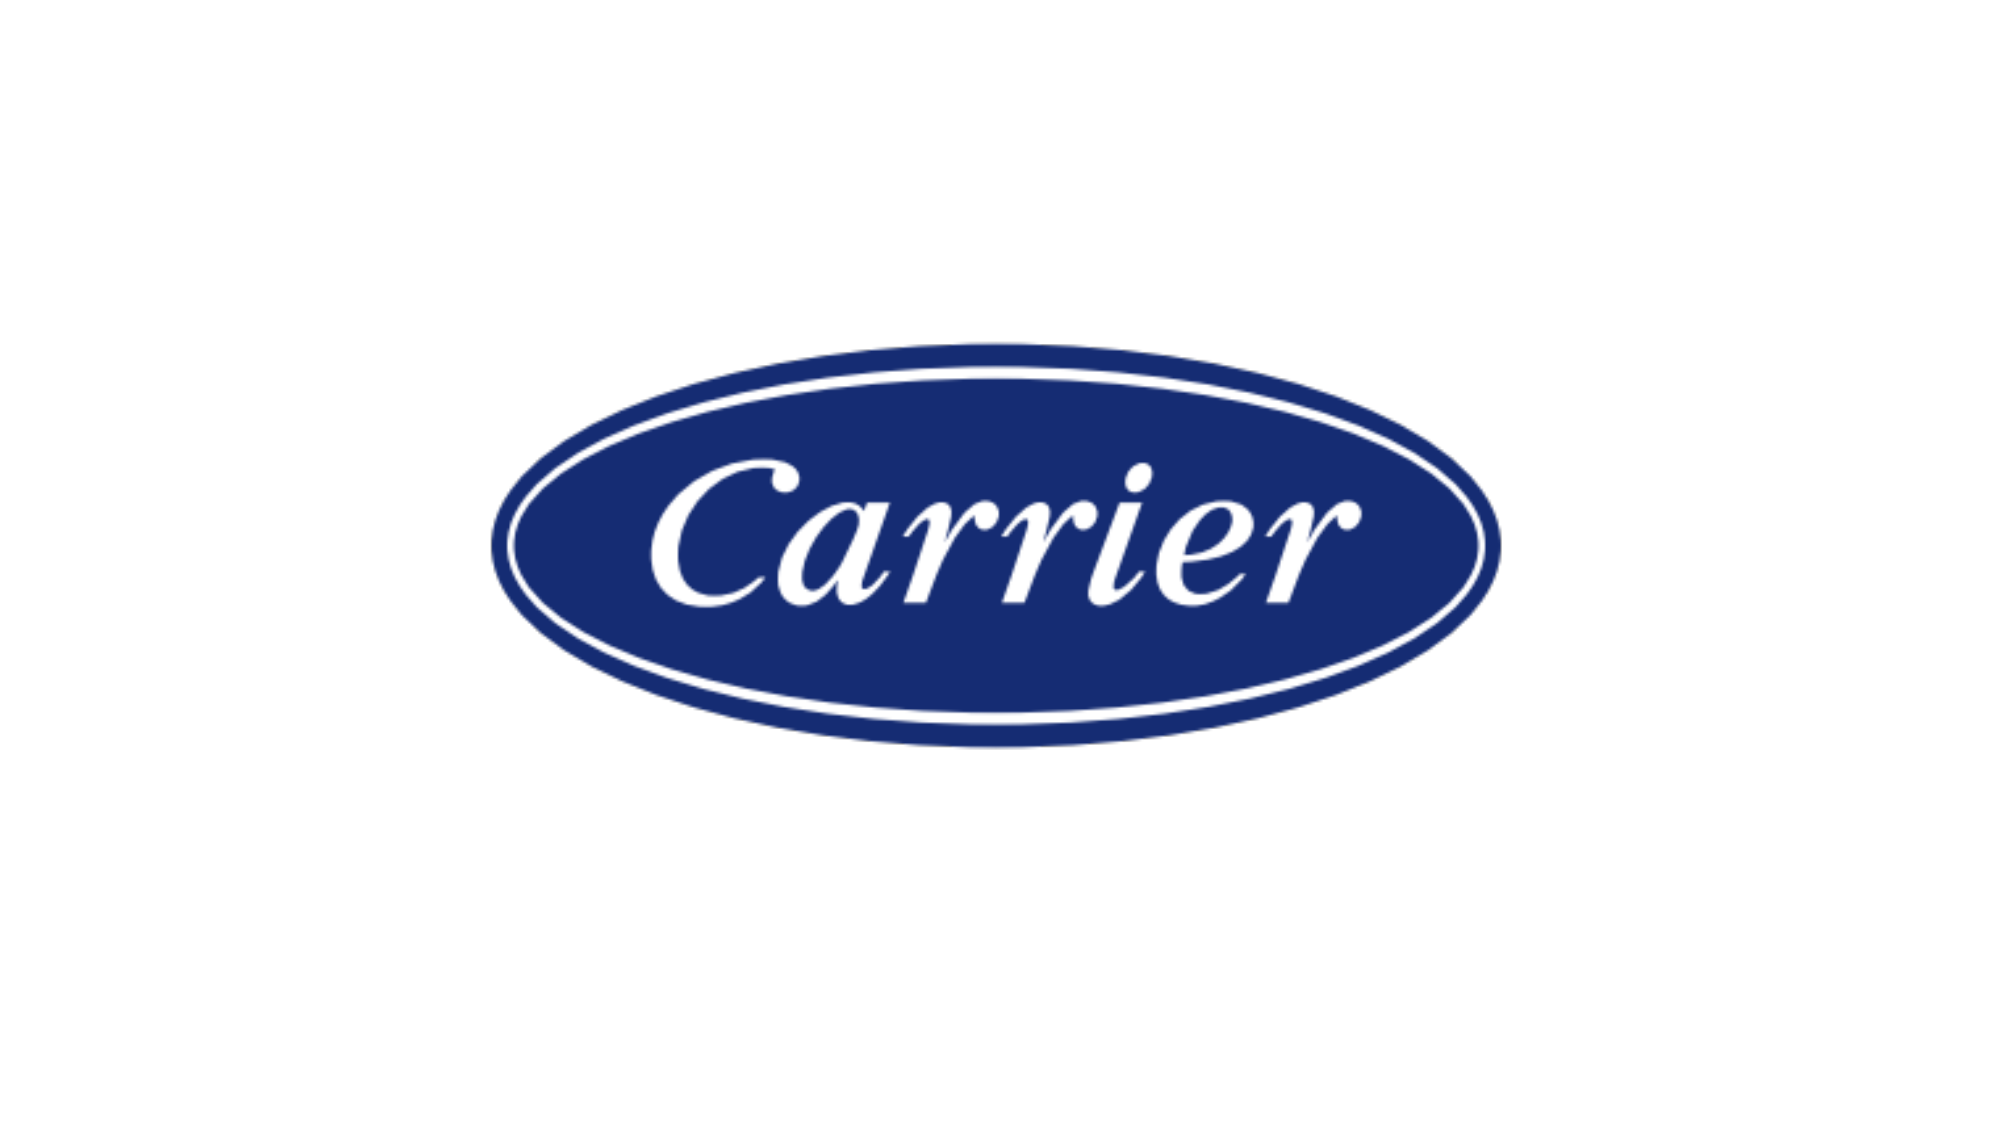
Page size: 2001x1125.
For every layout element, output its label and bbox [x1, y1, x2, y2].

picture [344, 195, 1644, 895]
